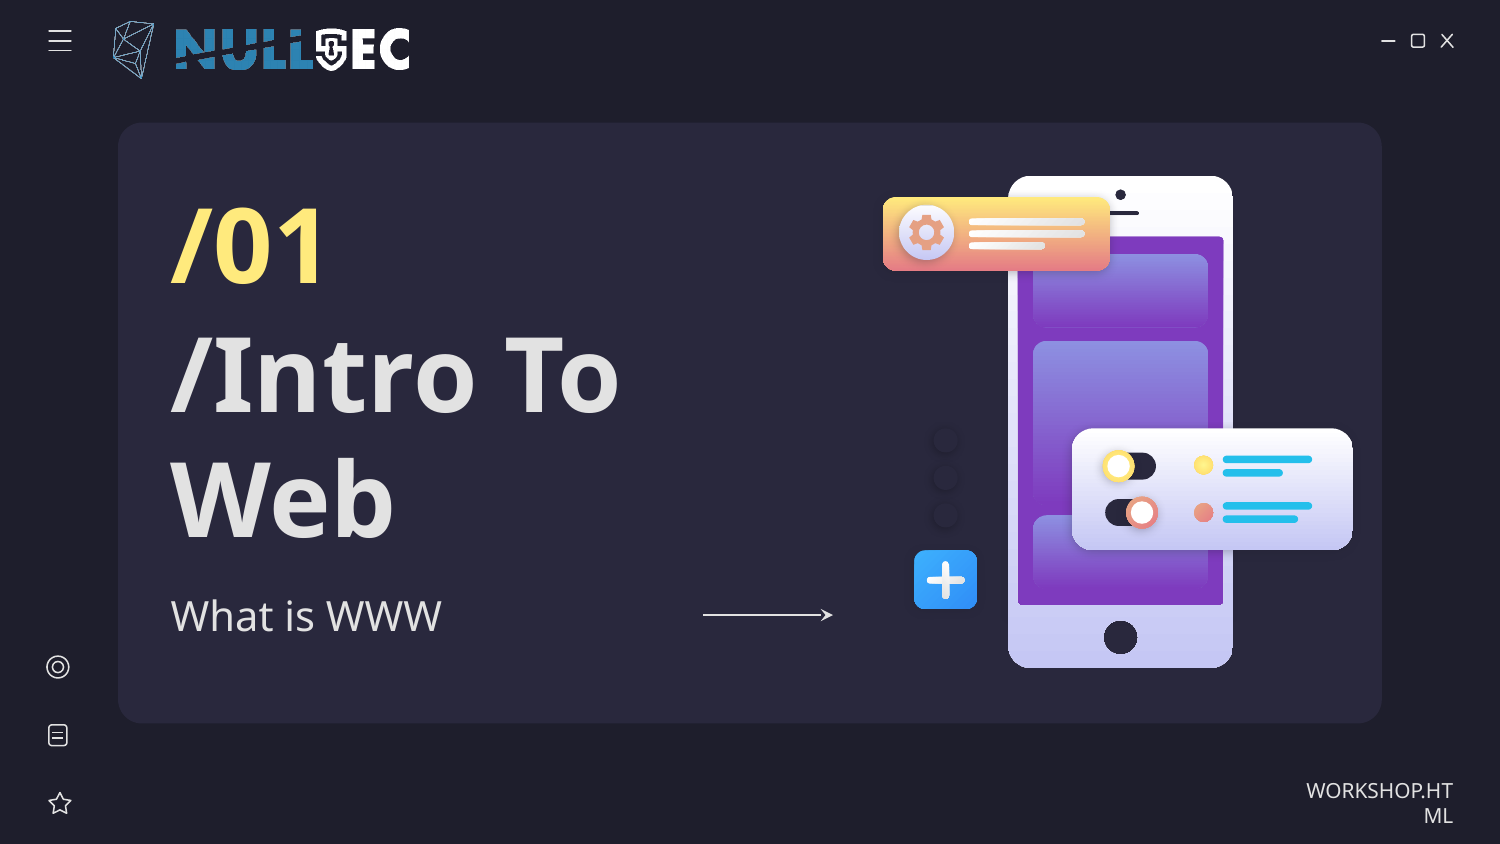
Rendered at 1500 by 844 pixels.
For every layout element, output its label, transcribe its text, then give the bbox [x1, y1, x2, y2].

subtitle What is WWW [155, 556, 755, 674]
title /01 [155, 172, 423, 311]
subtitle WORKSHOP.HTML [1278, 780, 1453, 826]
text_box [882, 175, 1354, 669]
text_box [48, 30, 72, 51]
picture [113, 21, 154, 79]
title /Intro To Web [155, 310, 802, 557]
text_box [46, 655, 72, 814]
text_box [46, 27, 74, 32]
picture [176, 28, 409, 71]
